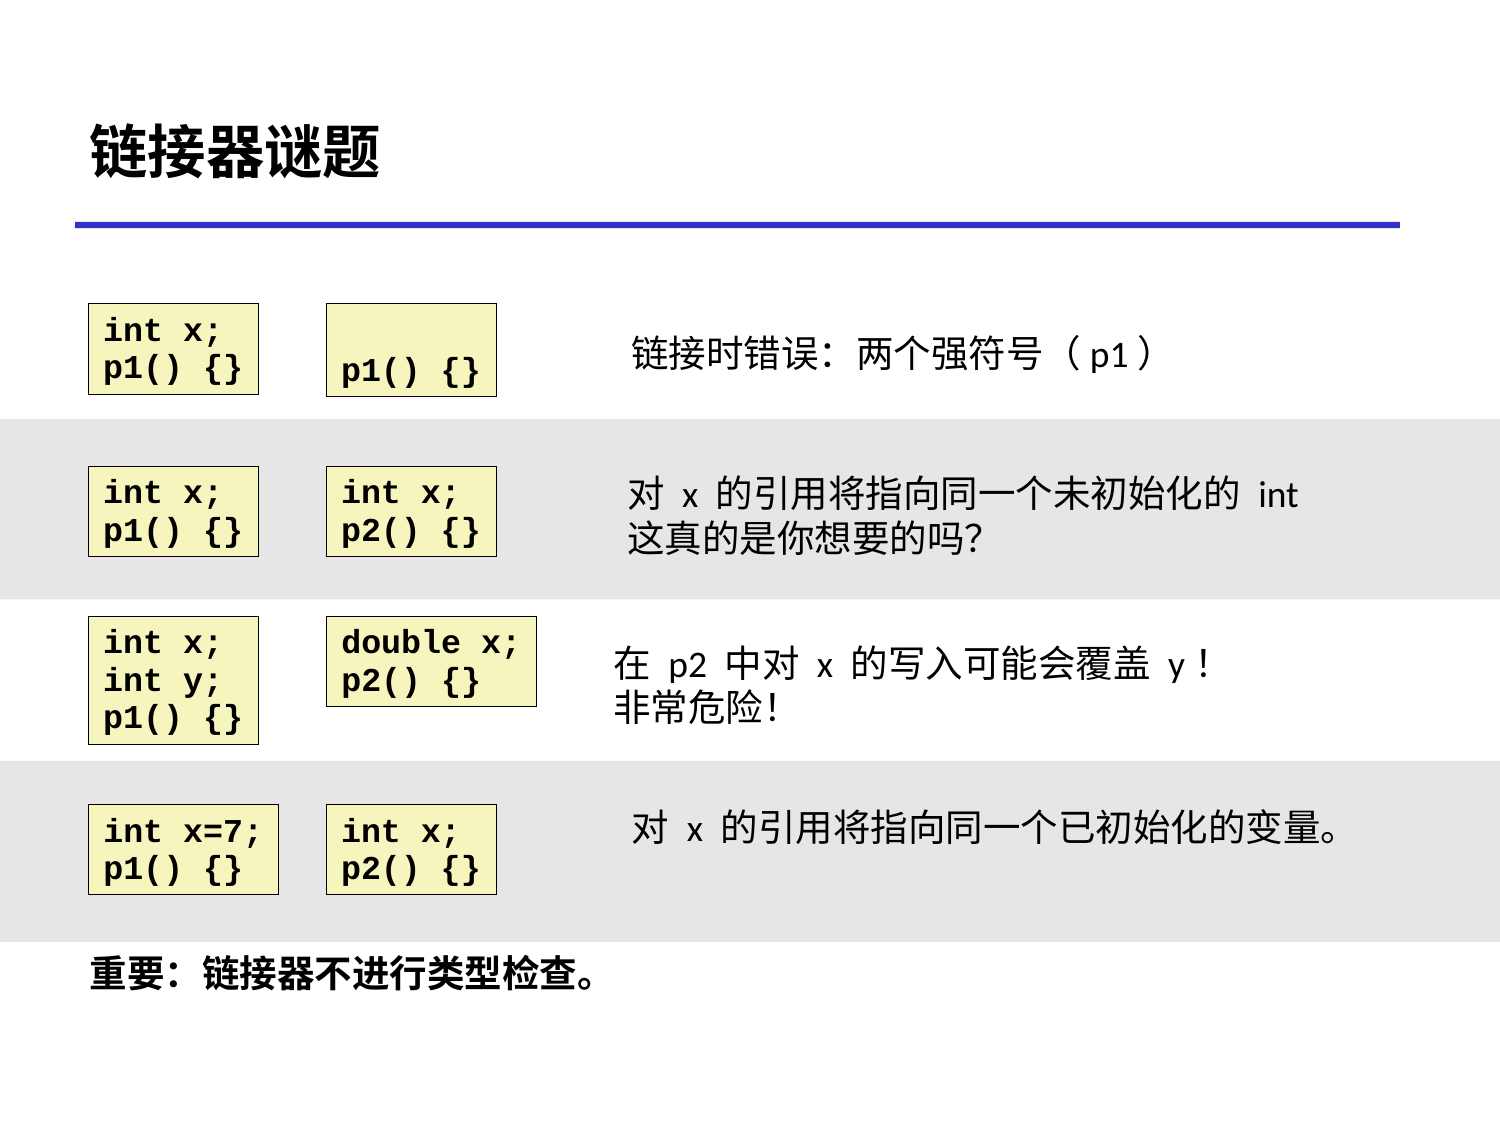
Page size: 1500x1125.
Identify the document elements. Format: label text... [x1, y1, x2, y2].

text_box int x=7; p1() {} [88, 804, 279, 895]
text_box 对 x 的引用将指向同一个未初始化的 int 这真的是你想要的吗？ [612, 465, 1314, 569]
text_box 对 x 的引用将指向同一个已初始化的变量。 [617, 798, 1373, 858]
text_box int x; p2() {} [326, 804, 497, 895]
text_box p1() {} [326, 303, 497, 397]
text_box 在 p2 中对 x 的写入可能会覆盖 y！ 非常危险！ [598, 634, 1247, 739]
text_box int x; p1() {} [88, 303, 259, 394]
text_box [0, 760, 1500, 942]
text_box int x; p1() {} [88, 466, 259, 557]
text_box int x; p2() {} [326, 466, 497, 557]
text_box int x; int y; p1() {} [88, 616, 259, 744]
text_box [0, 419, 1500, 600]
text_box 重要：链接器不进行类型检查。 [74, 944, 630, 1005]
text_box 链接时错误：两个强符号（p1） [616, 324, 1190, 385]
title 链接器谜题 [74, 74, 1401, 226]
text_box double x; p2() {} [326, 616, 537, 707]
